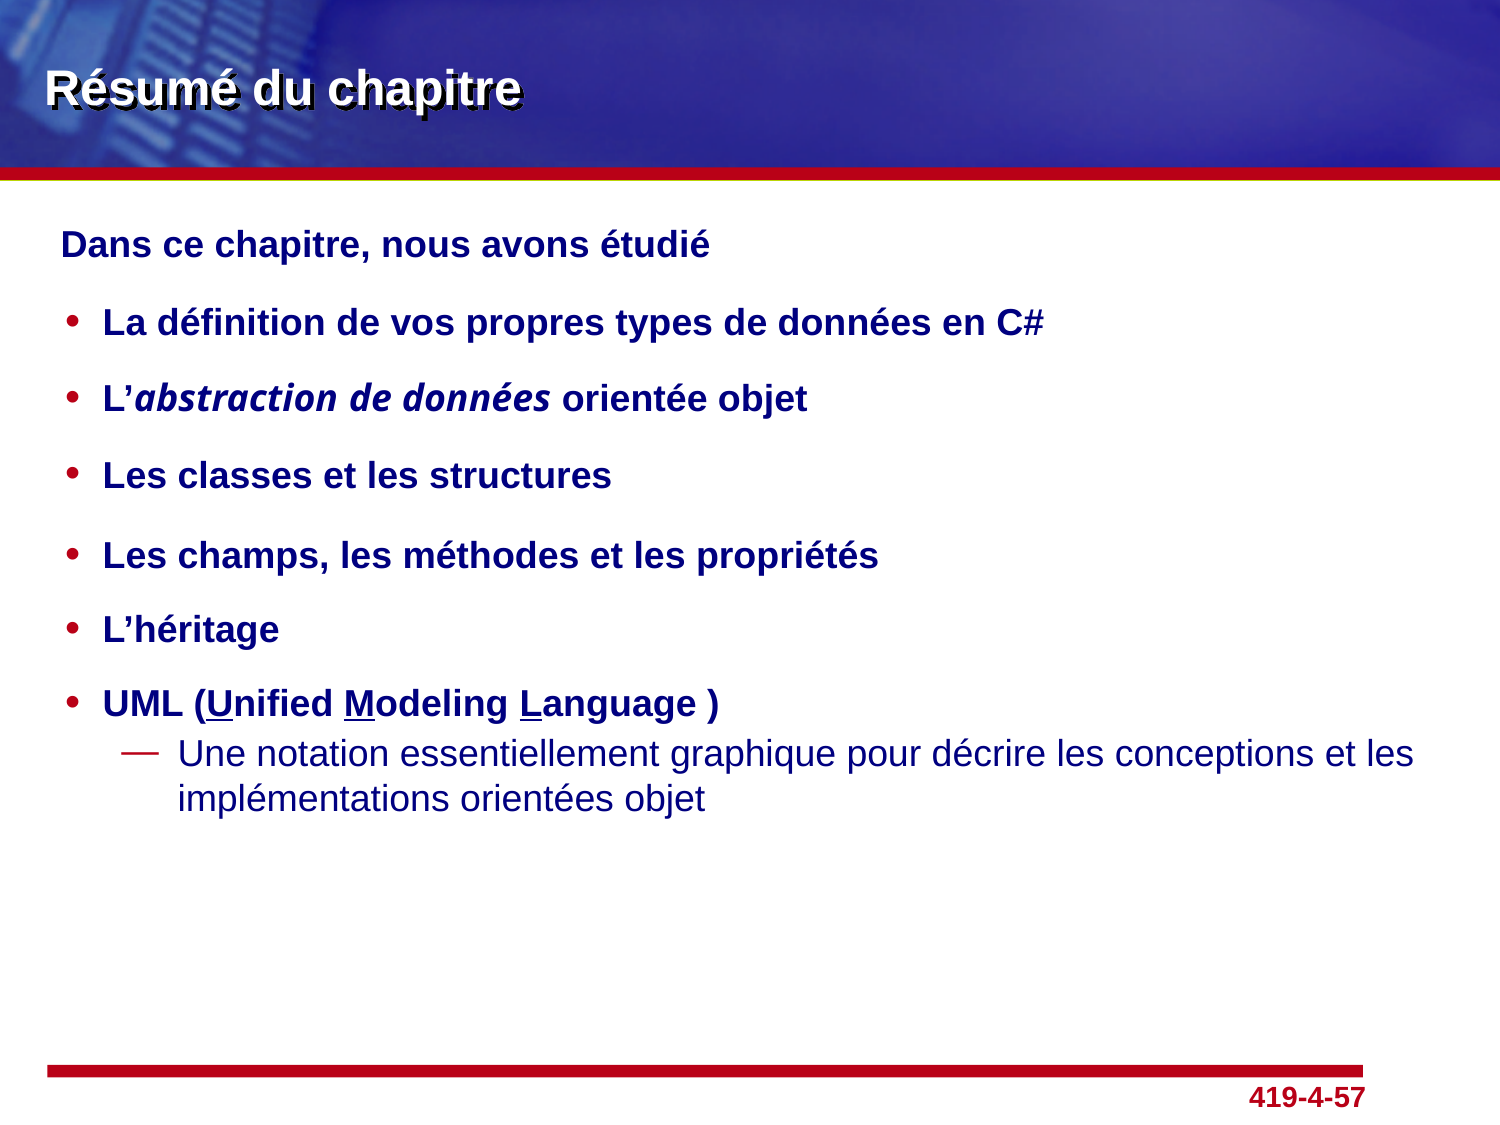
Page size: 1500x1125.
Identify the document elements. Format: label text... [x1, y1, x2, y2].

text_box Dans ce chapitre, nous avons étudié [45, 212, 726, 273]
picture [0, 0, 1500, 167]
title Résumé du chapitre [29, 26, 1308, 146]
list La définition de vos propres types de données en C# L’abstraction de données orientée objet Les classes et les structures Les champs, les méthodes et les propriétés L’héritage UML (Unified Modeling Language ) Une notation essentiellement graphique pour décrire les conceptions et les implémentations orientées objet [49, 290, 1461, 827]
